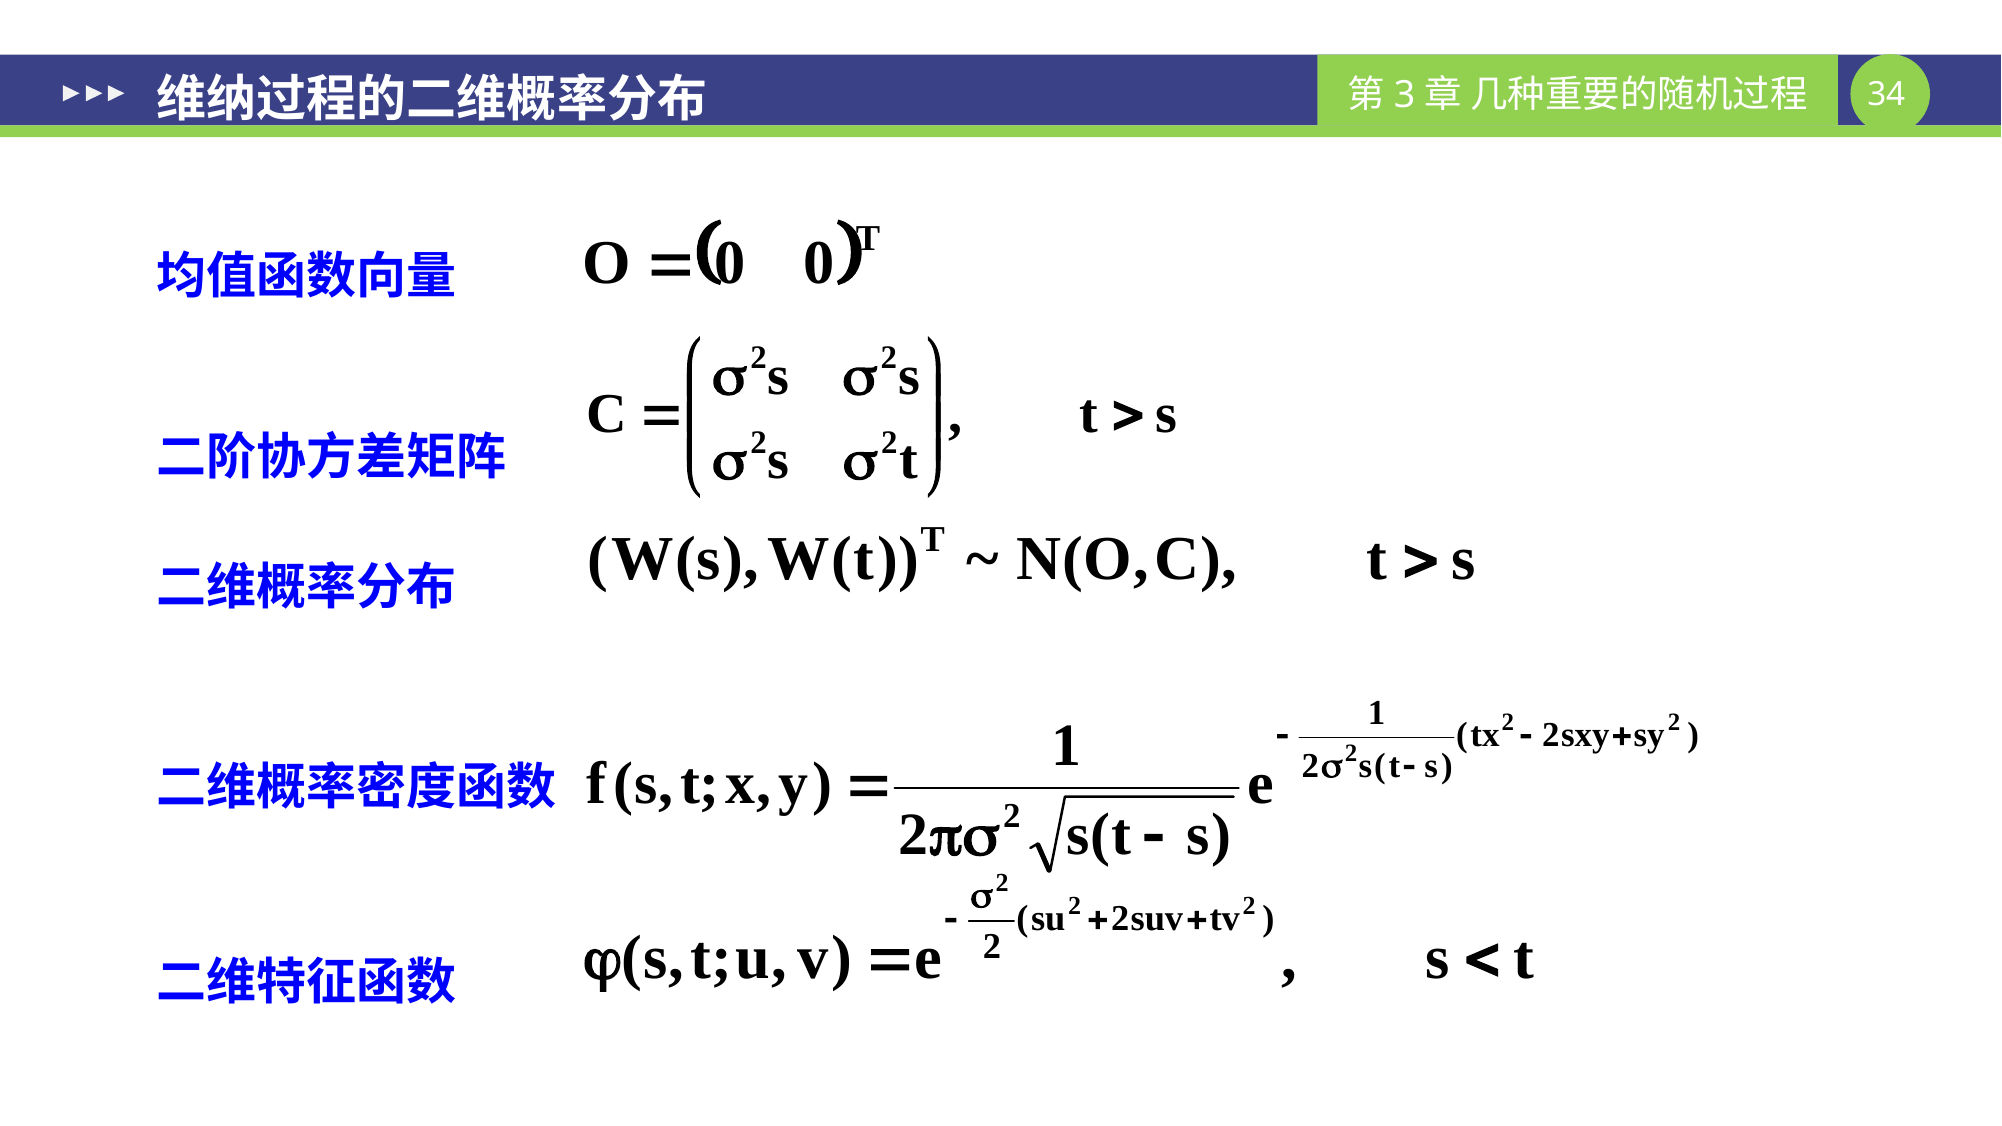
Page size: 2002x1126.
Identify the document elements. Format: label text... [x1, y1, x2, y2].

title 维纳过程的二维概率分布 [136, 46, 1771, 147]
list 均值函数向量 二阶协方差矩阵 二维概率分布 二维概率密度函数 二维特征函数 [136, 173, 756, 1126]
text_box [579, 328, 1190, 508]
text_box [579, 683, 1708, 884]
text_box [579, 511, 1485, 606]
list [574, 210, 893, 310]
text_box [574, 858, 1548, 1005]
